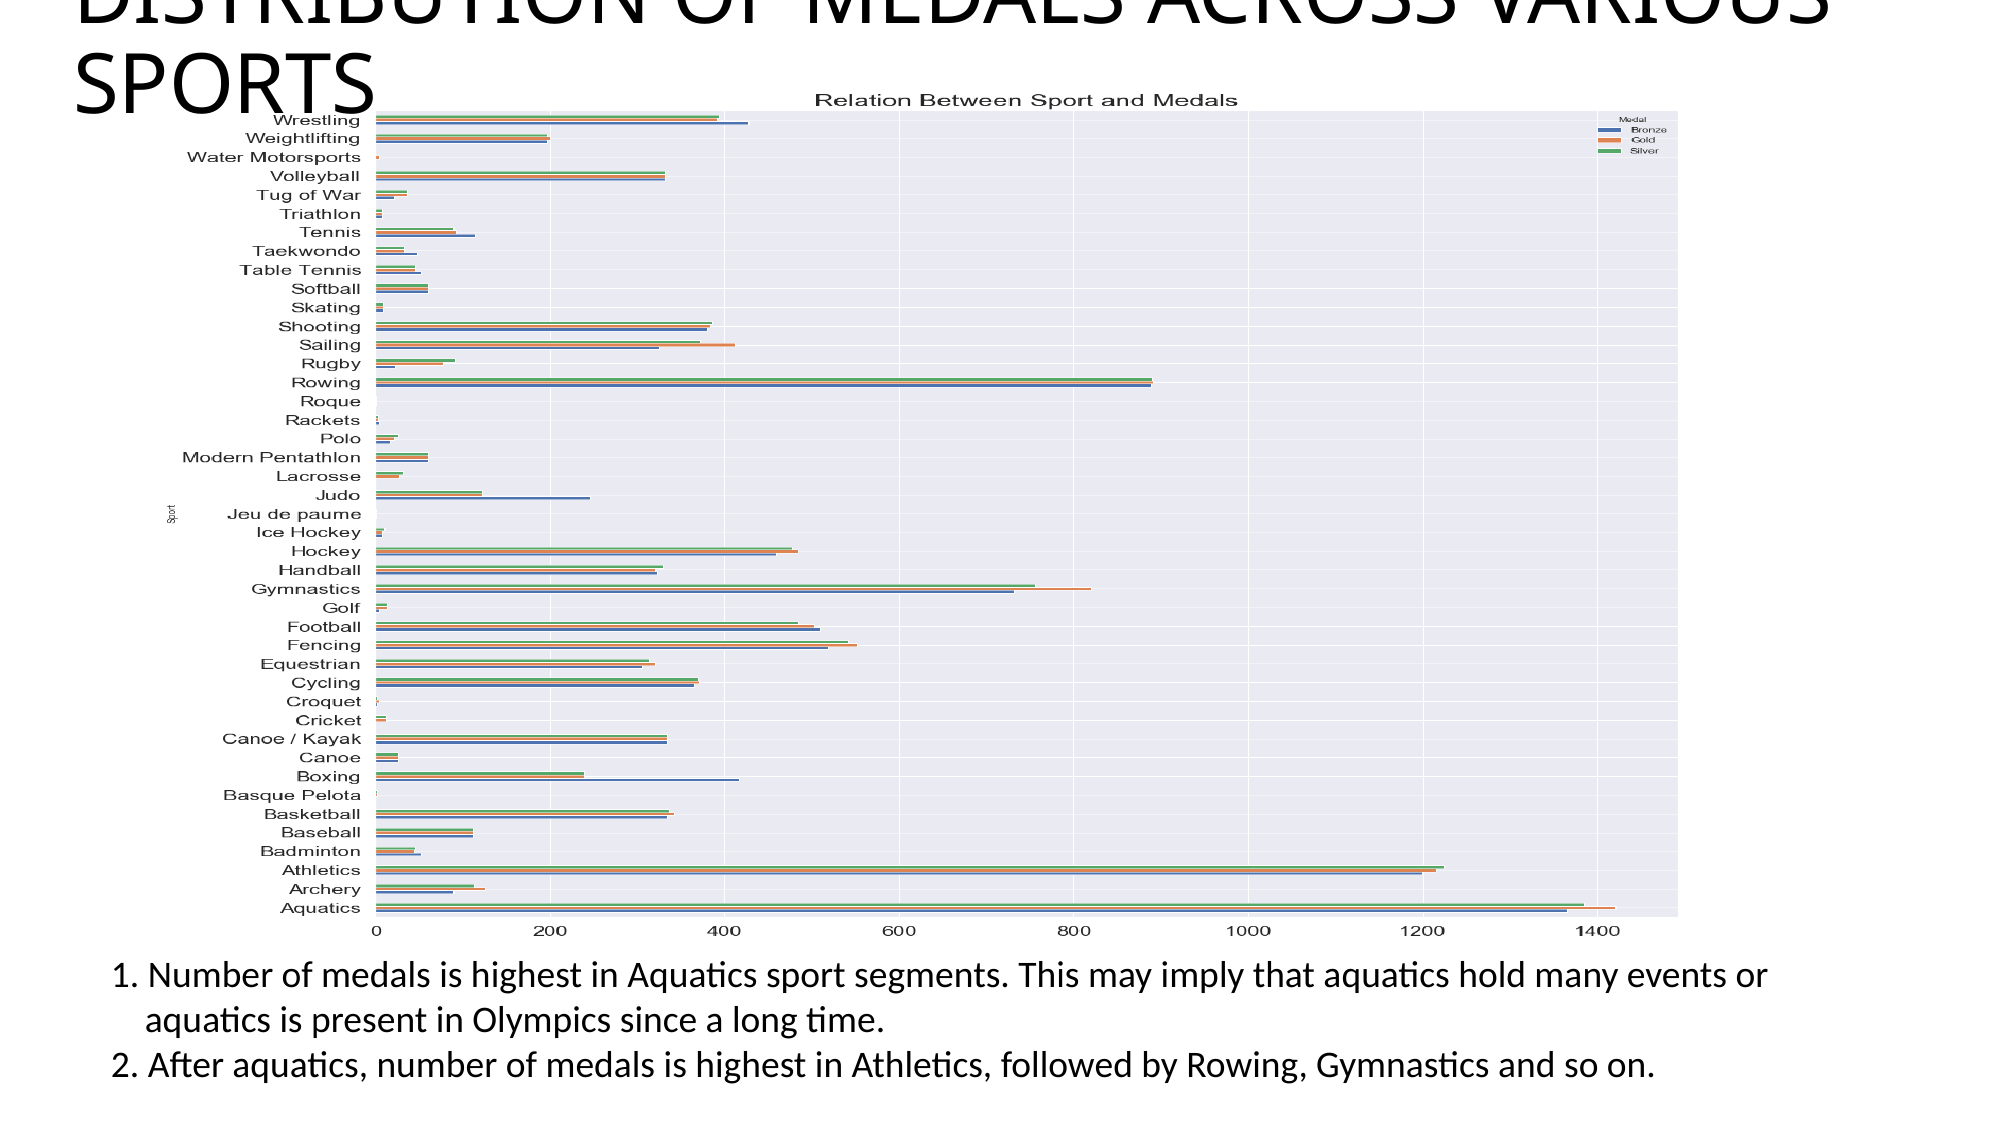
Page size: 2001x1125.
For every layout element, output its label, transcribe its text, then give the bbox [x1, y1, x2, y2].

title DISTRIBUTION OF MEDALS ACROSS VARIOUS SPORTS [58, 0, 1971, 151]
text_box 1. Number of medals is highest in Aquatics sport segments. This may imply that aquatics hold many events or aquatics is present in Olympics since a long time. 2. After aquatics, number of medals is highest in Athletics, followed by Rowing, Gymnastics and so on. [96, 942, 1812, 1092]
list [160, 89, 1686, 943]
